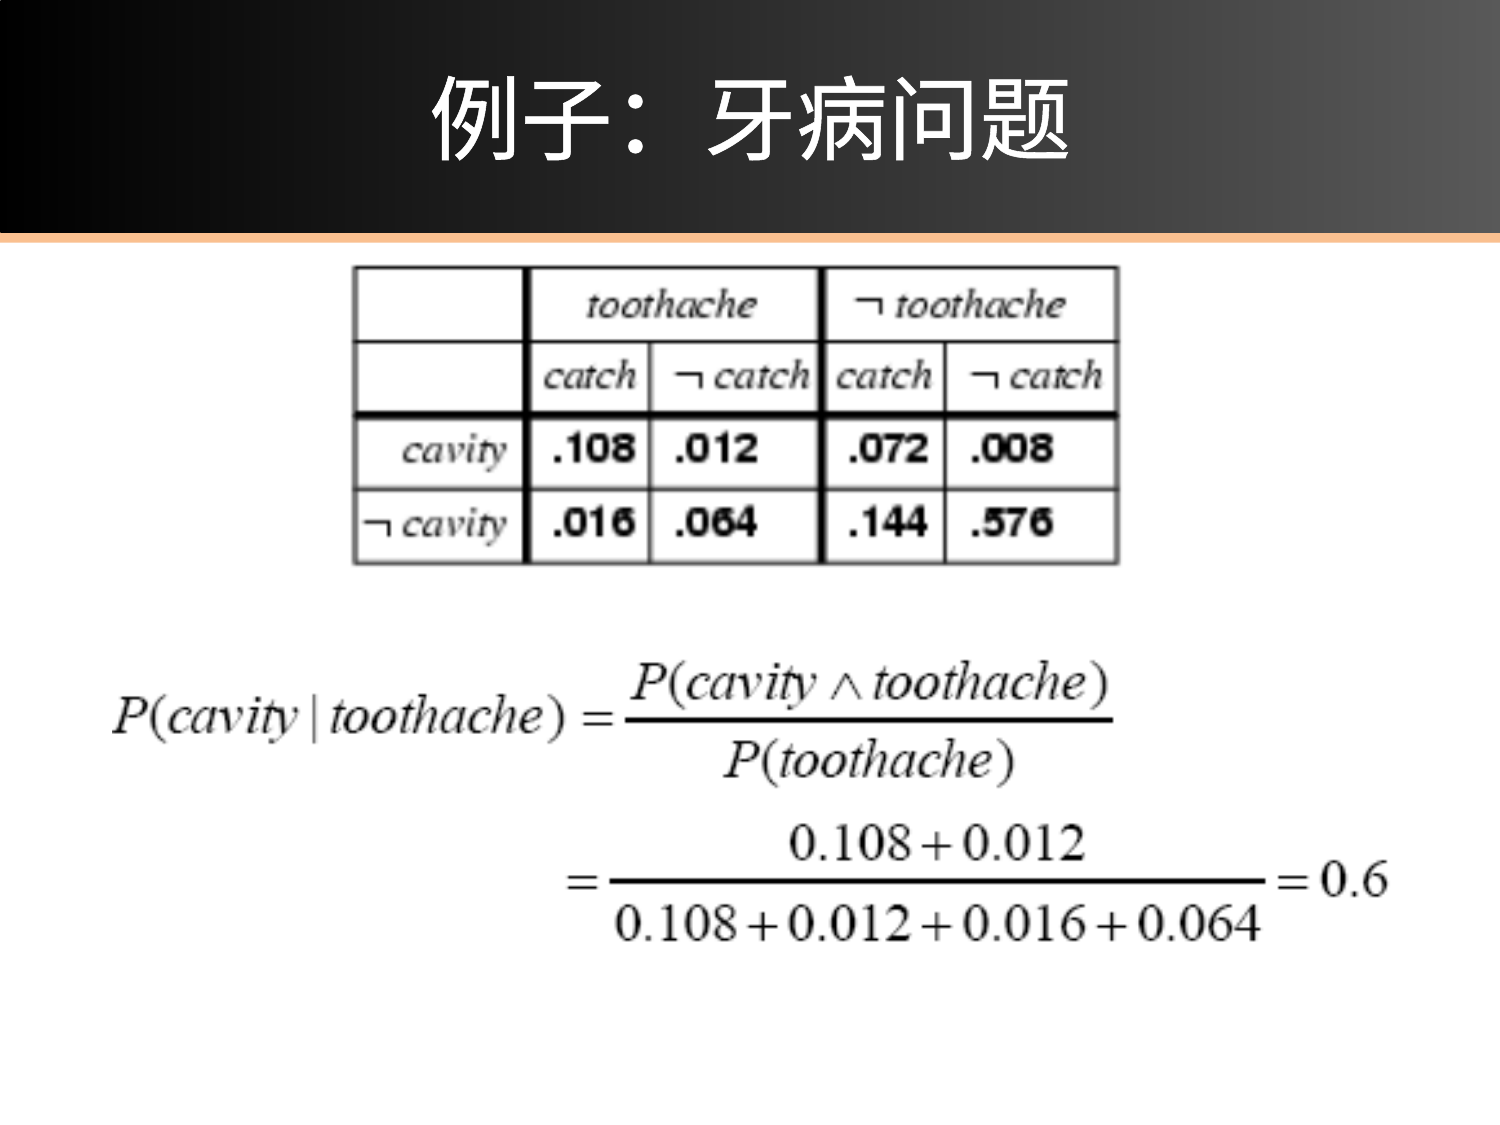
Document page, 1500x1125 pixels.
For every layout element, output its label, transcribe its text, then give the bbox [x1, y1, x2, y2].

picture [111, 656, 1434, 965]
title 例子：牙病问题 [0, 0, 1500, 233]
picture [336, 255, 1138, 578]
